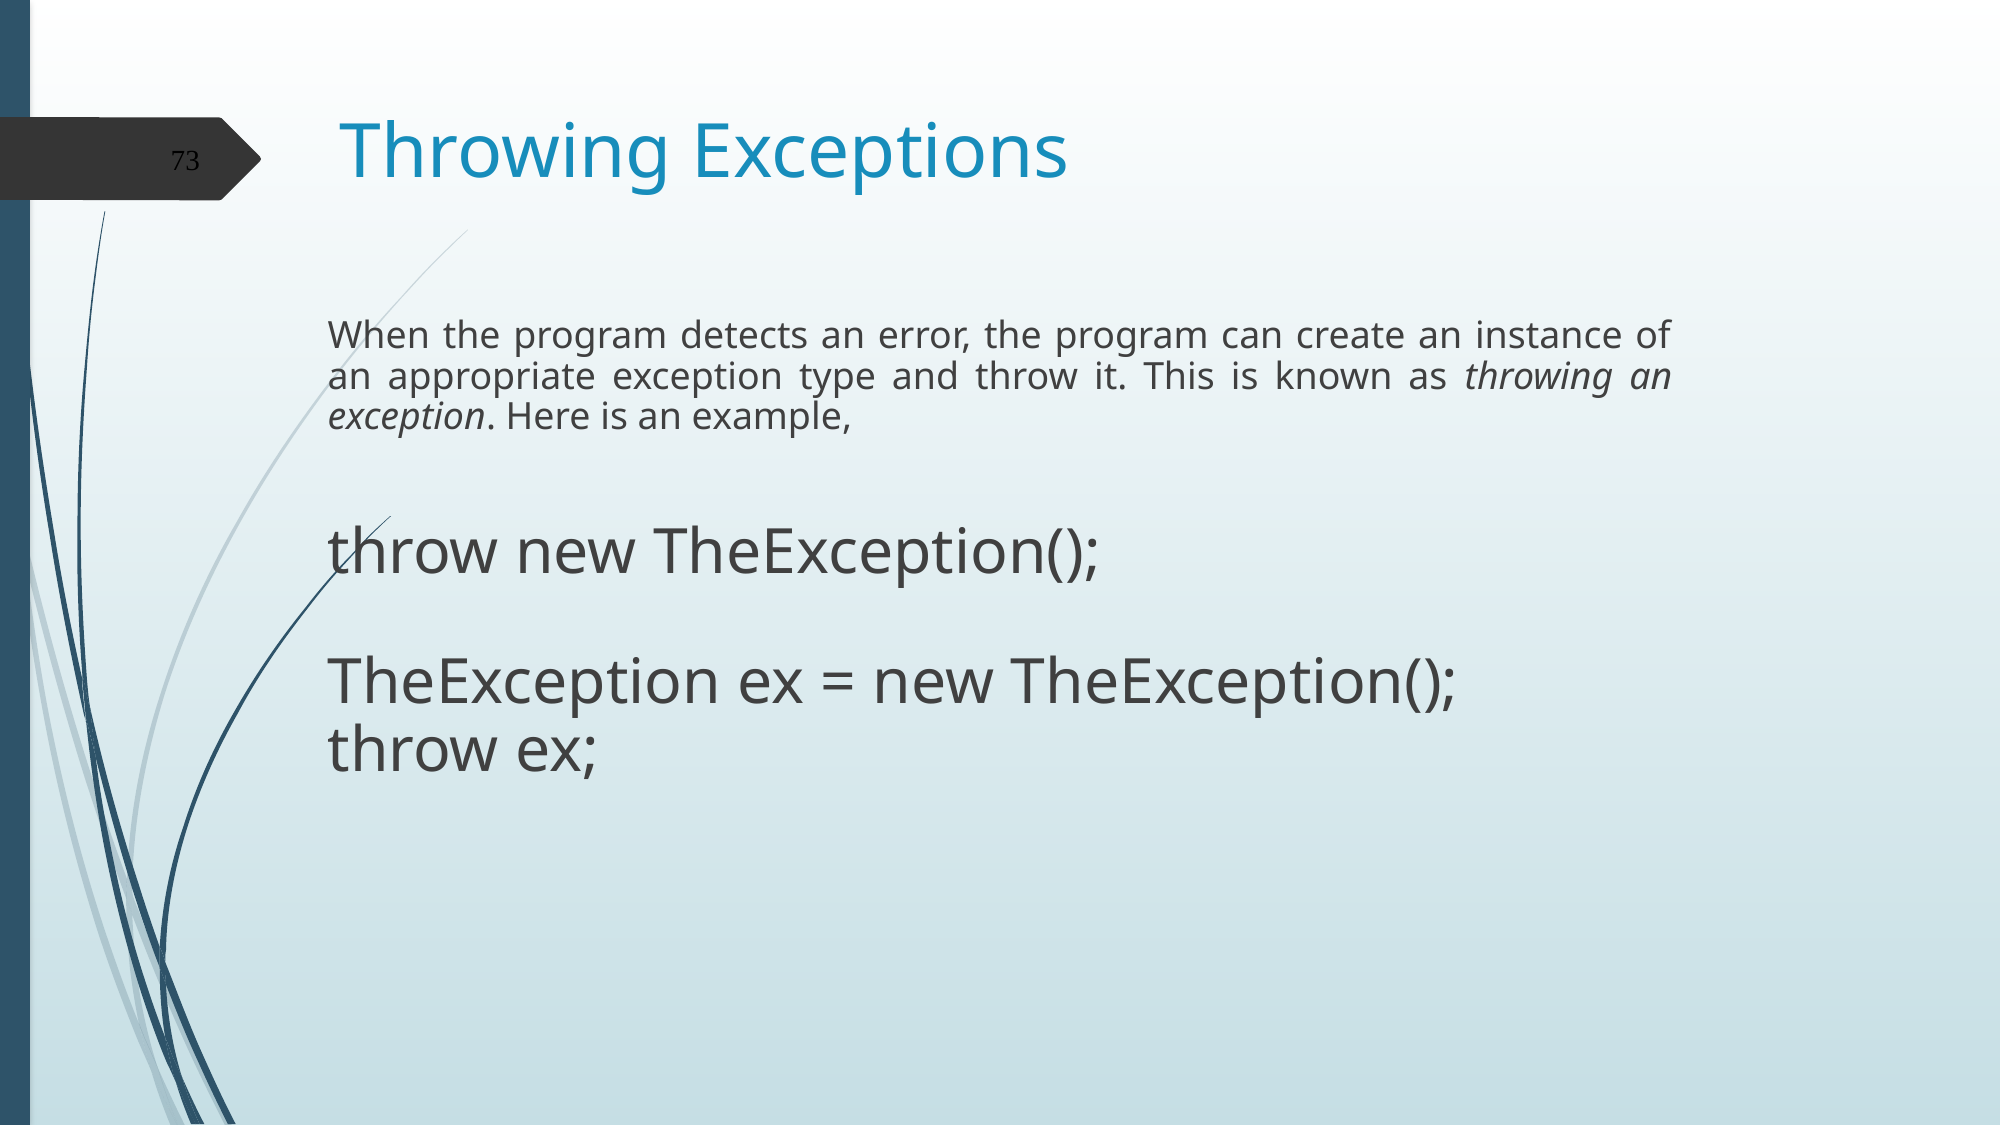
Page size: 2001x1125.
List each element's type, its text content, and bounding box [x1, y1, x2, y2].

list When the program detects an error, the program can create an instance of an appropriate exception type and throw it. This is known as throwing an exception. Here is an example, throw new TheException(); TheException ex = new TheException(); throw ex; [312, 308, 1688, 997]
title Throwing Exceptions [324, 95, 1600, 308]
slide_number 73 [87, 129, 216, 190]
